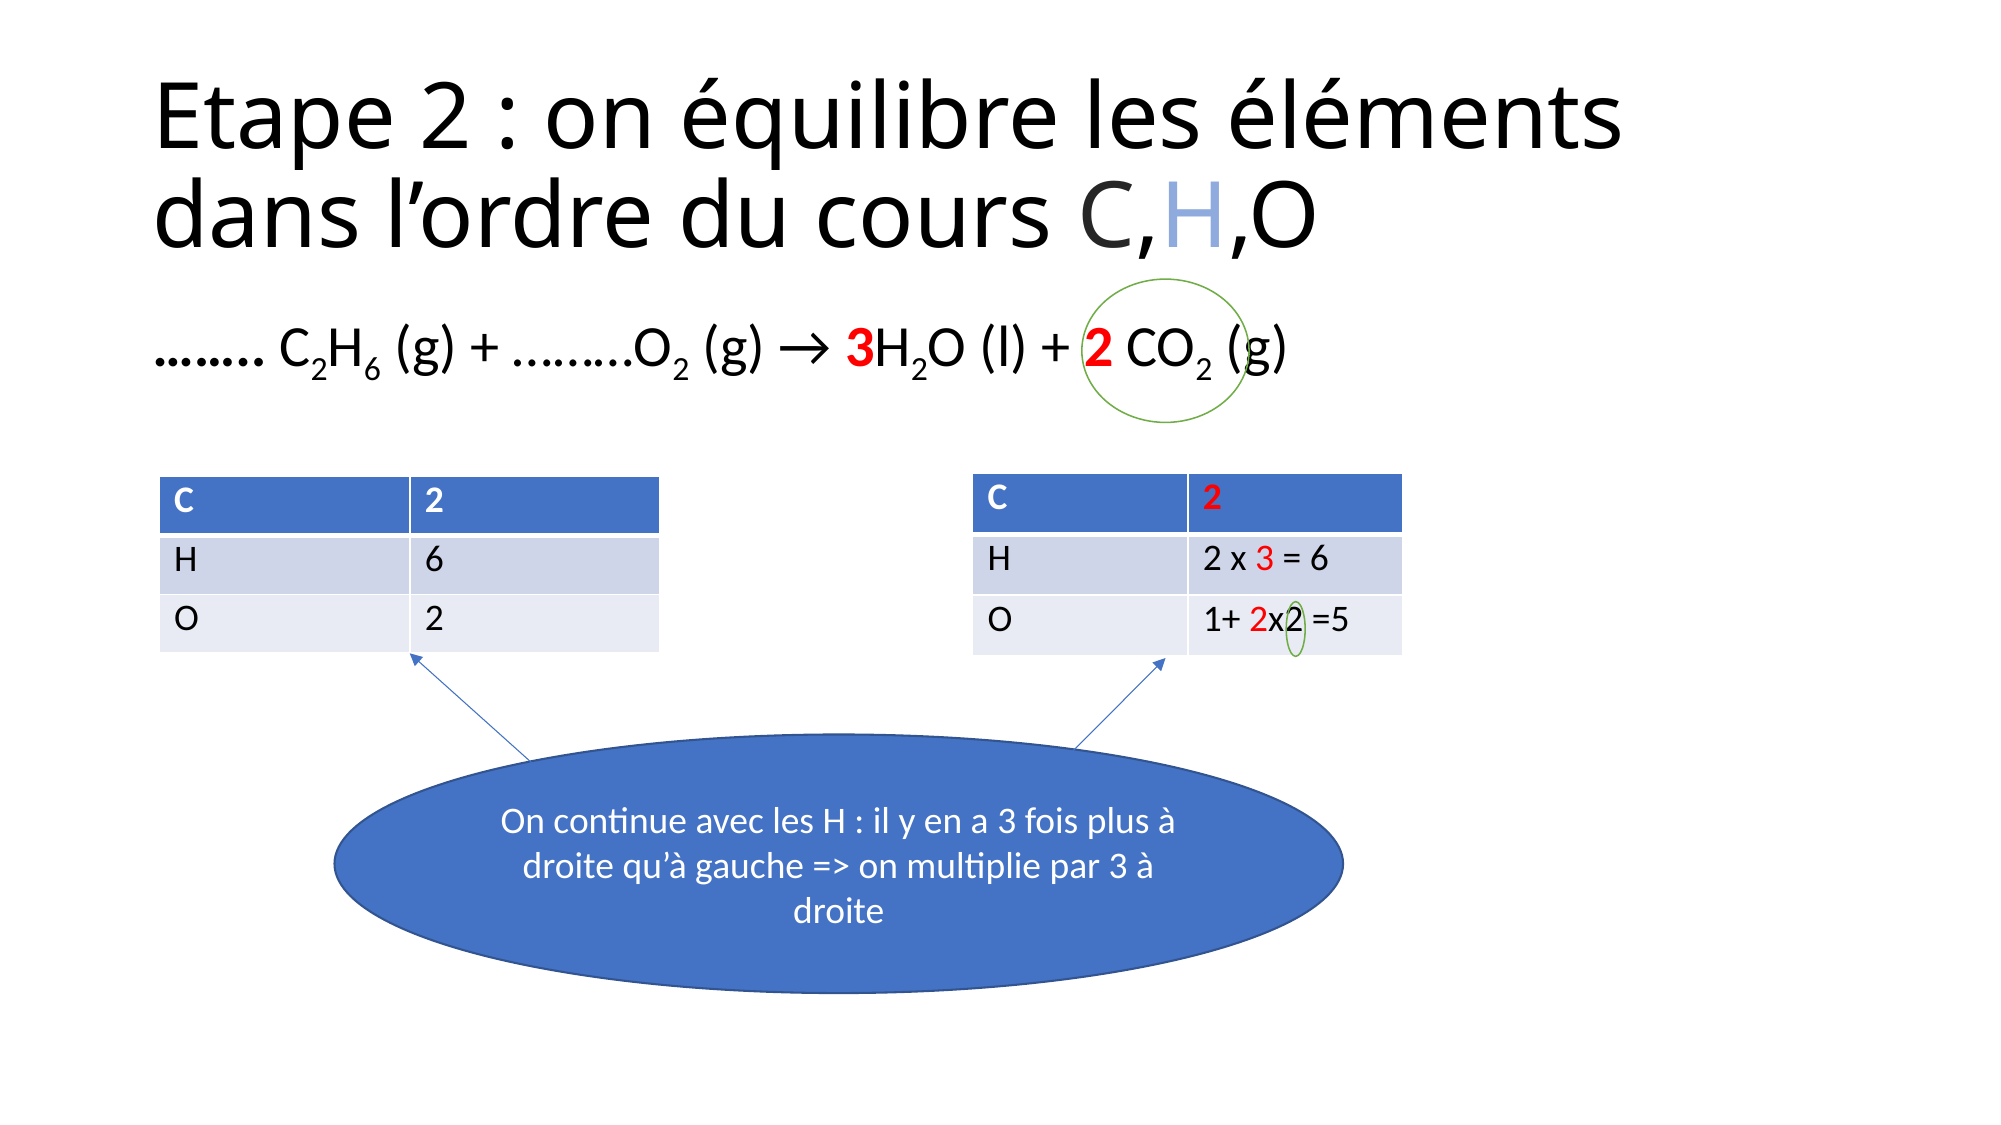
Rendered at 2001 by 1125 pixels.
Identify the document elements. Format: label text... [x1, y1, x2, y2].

table_cell H [973, 537, 1187, 594]
text_box On continue avec les H : il y en a 3 fois plus à droite qu’à gauche => on multiplie par 3 à droite [333, 733, 1345, 995]
table_header 2 [1189, 474, 1402, 532]
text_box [409, 656, 566, 794]
table_header C [160, 477, 409, 533]
table_header 2 [411, 477, 659, 533]
list …….. C2H6 (g) + ………O2 (g) → 3H2O (l) + 2 CO2 (g) [137, 301, 1863, 1015]
table_cell O [973, 596, 1187, 655]
table_cell O [160, 595, 409, 652]
text_box [1081, 279, 1250, 423]
table_cell 2 x 3 = 6 [1189, 537, 1402, 594]
table_cell 1+ 2x2 =5 [1189, 596, 1402, 655]
table_cell 2 [411, 595, 659, 652]
title Etape 2 : on équilibre les éléments dans l’ordre du cours C,H,O [137, 59, 1863, 278]
table_cell H [160, 538, 409, 594]
table_cell 6 [411, 538, 659, 594]
table_header C [973, 474, 1187, 532]
text_box [1286, 601, 1306, 657]
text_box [1048, 658, 1166, 776]
